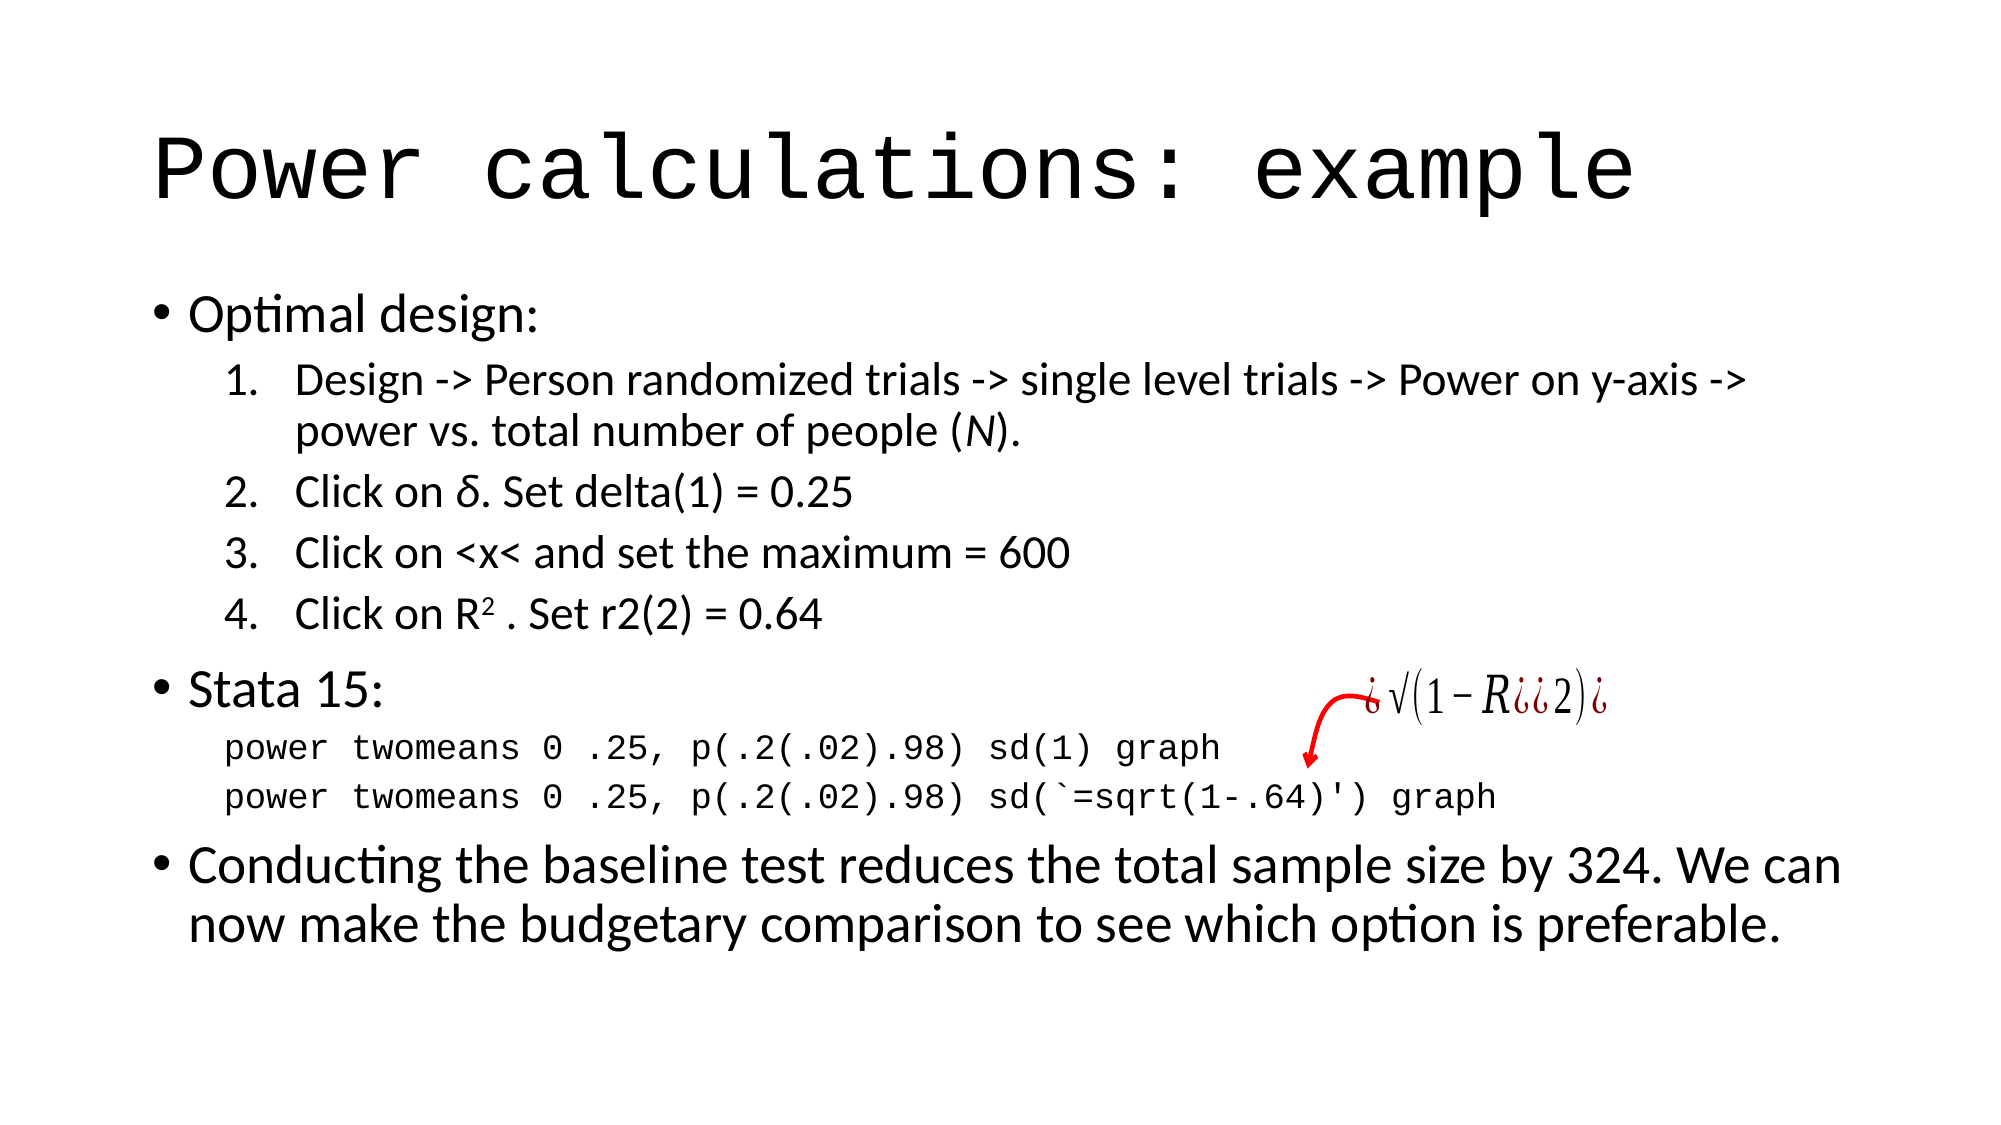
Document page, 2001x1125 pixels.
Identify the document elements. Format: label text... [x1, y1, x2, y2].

text_box [1303, 695, 1369, 769]
text_box [1369, 699, 1380, 710]
list Optimal design: Design -> Person randomized trials -> single level trials -> Power on y-axis -> power vs. total number of people (N). Click on δ. Set delta(1) = 0.25 Click on <x< and set the maximum = 600 Click on R2 . Set r2(2) = 0.64 Stata 15: power twomeans 0 .25, p(.2(.02).98) sd(1) graph power twomeans 0 .25, p(.2(.02).98) sd(`=sqrt(1-.64)') graph Conducting the baseline test reduces the total sample size by 324. We can now make the budgetary comparison to see which option is preferable. [137, 277, 1863, 992]
title Power calculations: example [137, 59, 1863, 277]
